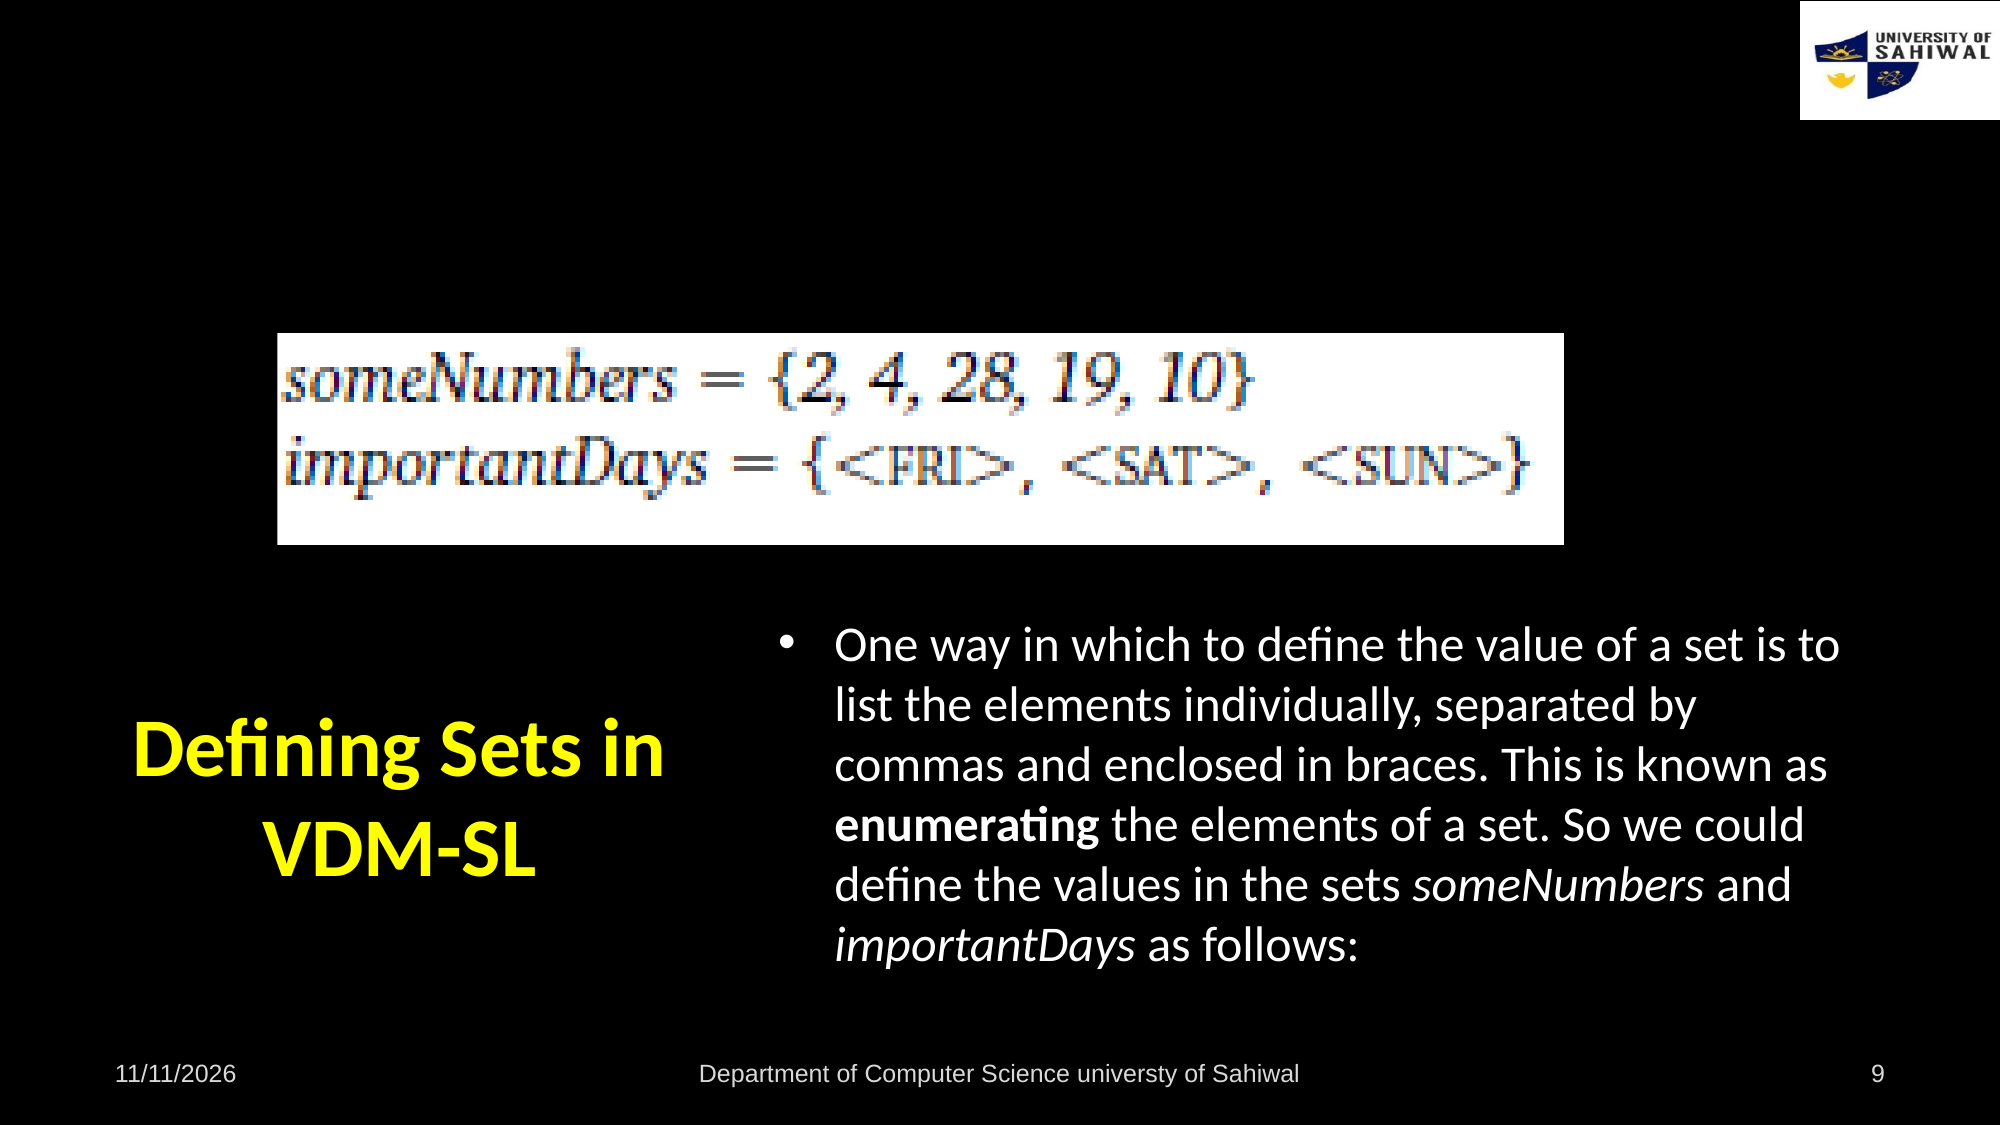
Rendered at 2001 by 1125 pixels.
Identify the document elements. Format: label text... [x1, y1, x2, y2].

picture [276, 332, 1565, 545]
list One way in which to define the value of a set is to list the elements individually, separated by commas and enclosed in braces. This is known as enumerating the elements of a set. So we could define the values in the sets someNumbers and importantDays as follows: [763, 580, 1871, 1073]
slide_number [99, 1042, 567, 1103]
slide_number 9 [1433, 1042, 1900, 1103]
picture [1800, 1, 2000, 120]
footer Department of Computer Science universty of Sahiwal [683, 1042, 1317, 1103]
title Defining Sets in VDM-SL [75, 647, 724, 940]
